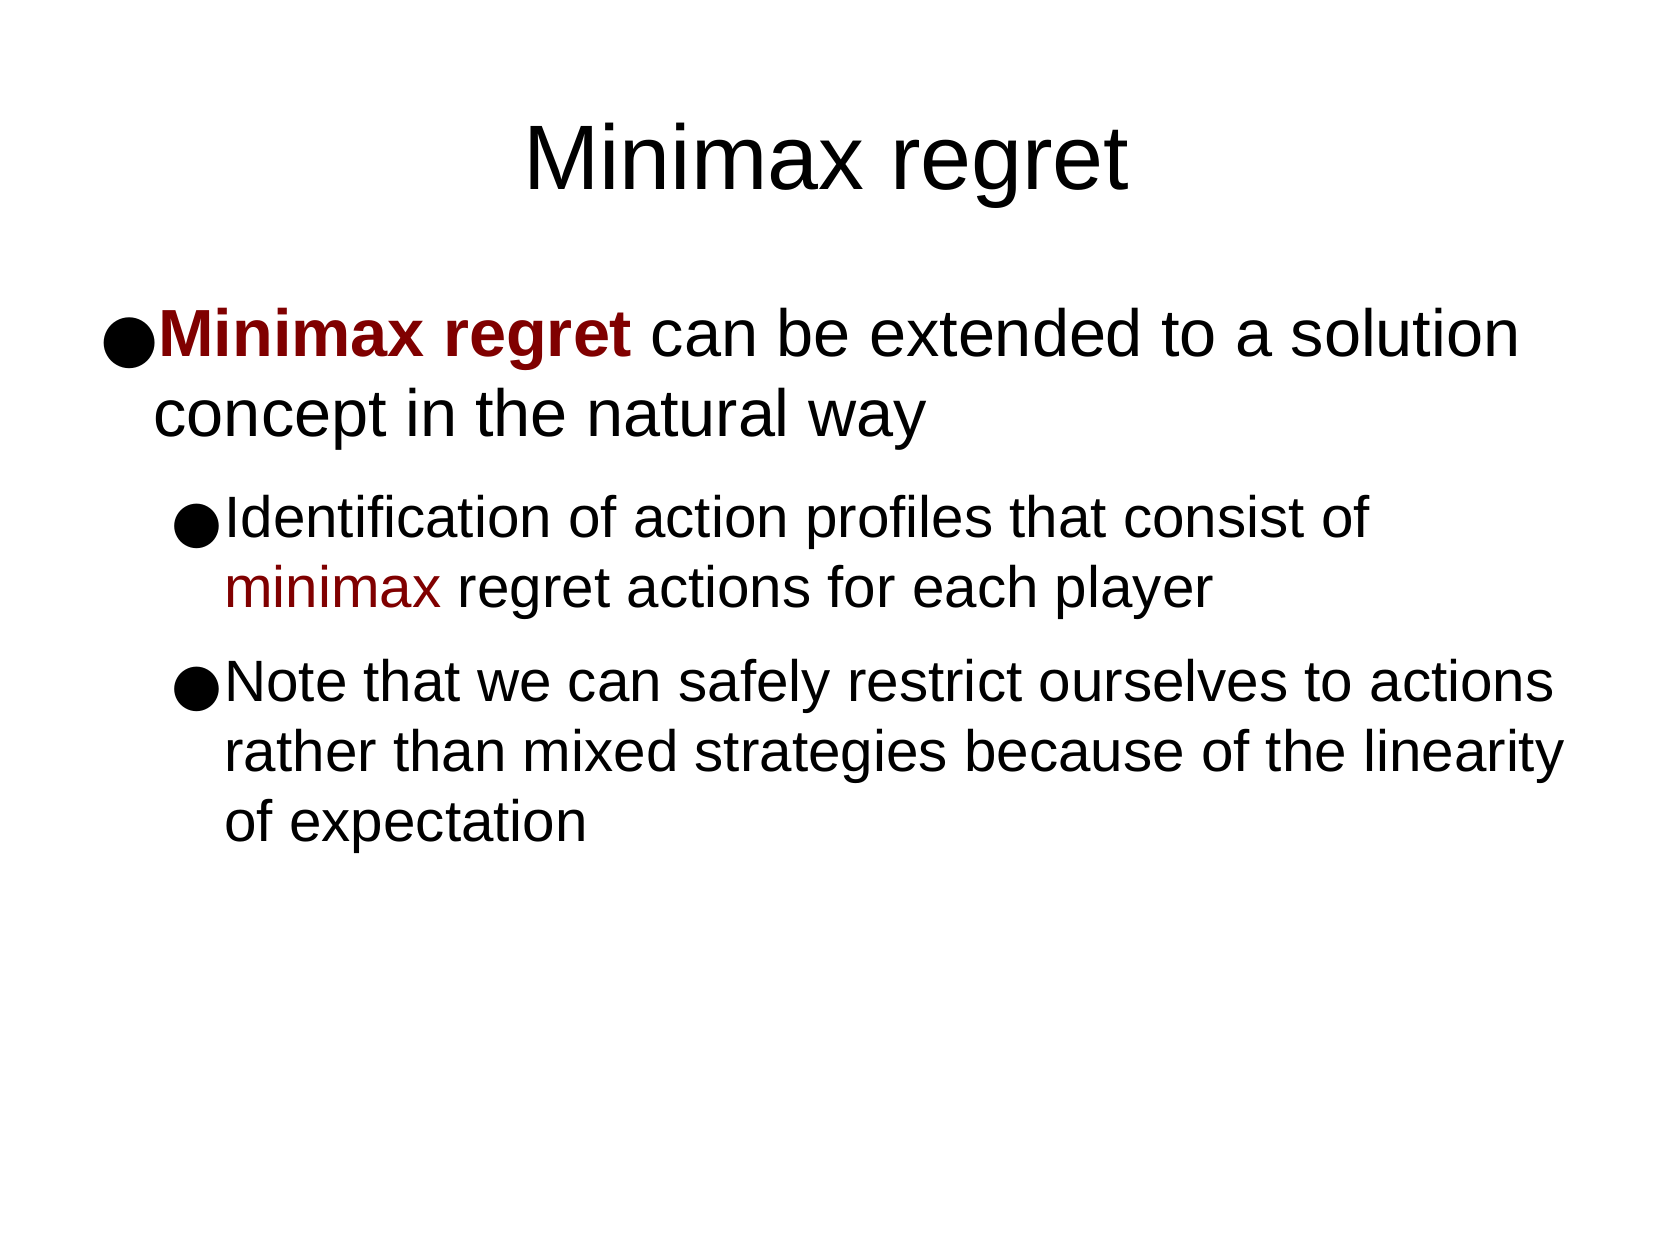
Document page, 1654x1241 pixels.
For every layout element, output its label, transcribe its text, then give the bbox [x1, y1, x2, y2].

text_box Minimax regret [82, 49, 1571, 257]
text_box Minimax regret can be extended to a solution concept in the natural way Identification of action profiles that consist of minimax regret actions for each player Note that we can safely restrict ourselves to actions rather than mixed strategies because of the linearity of expectation [82, 290, 1571, 1010]
